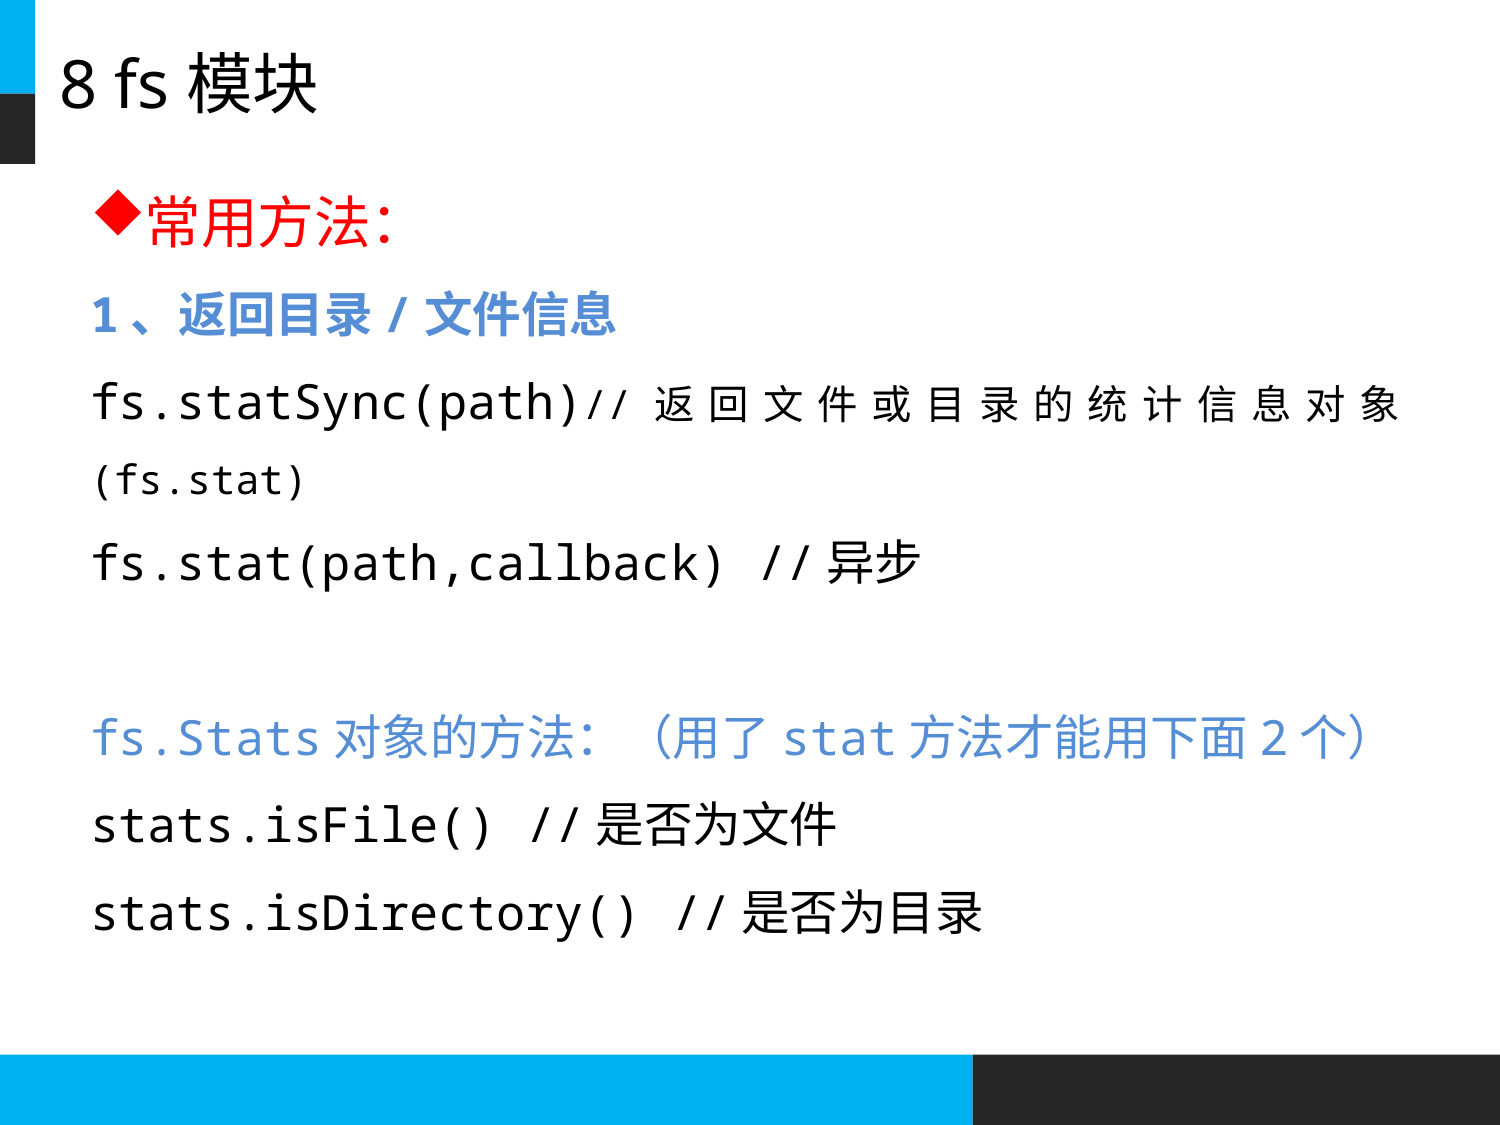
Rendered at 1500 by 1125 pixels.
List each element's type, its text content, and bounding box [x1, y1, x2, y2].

title 8 fs模块 [44, 0, 1454, 164]
list 常用方法： 1、返回目录/文件信息 fs.statSync(path)//返回文件或目录的统计信息对象(fs.stat) fs.stat(path,callback) //异步 fs.Stats对象的方法：（用了stat方法才能用下面2个） stats.isFile() //是否为文件 stats.isDirectory() //是否为目录 [75, 145, 1425, 1028]
